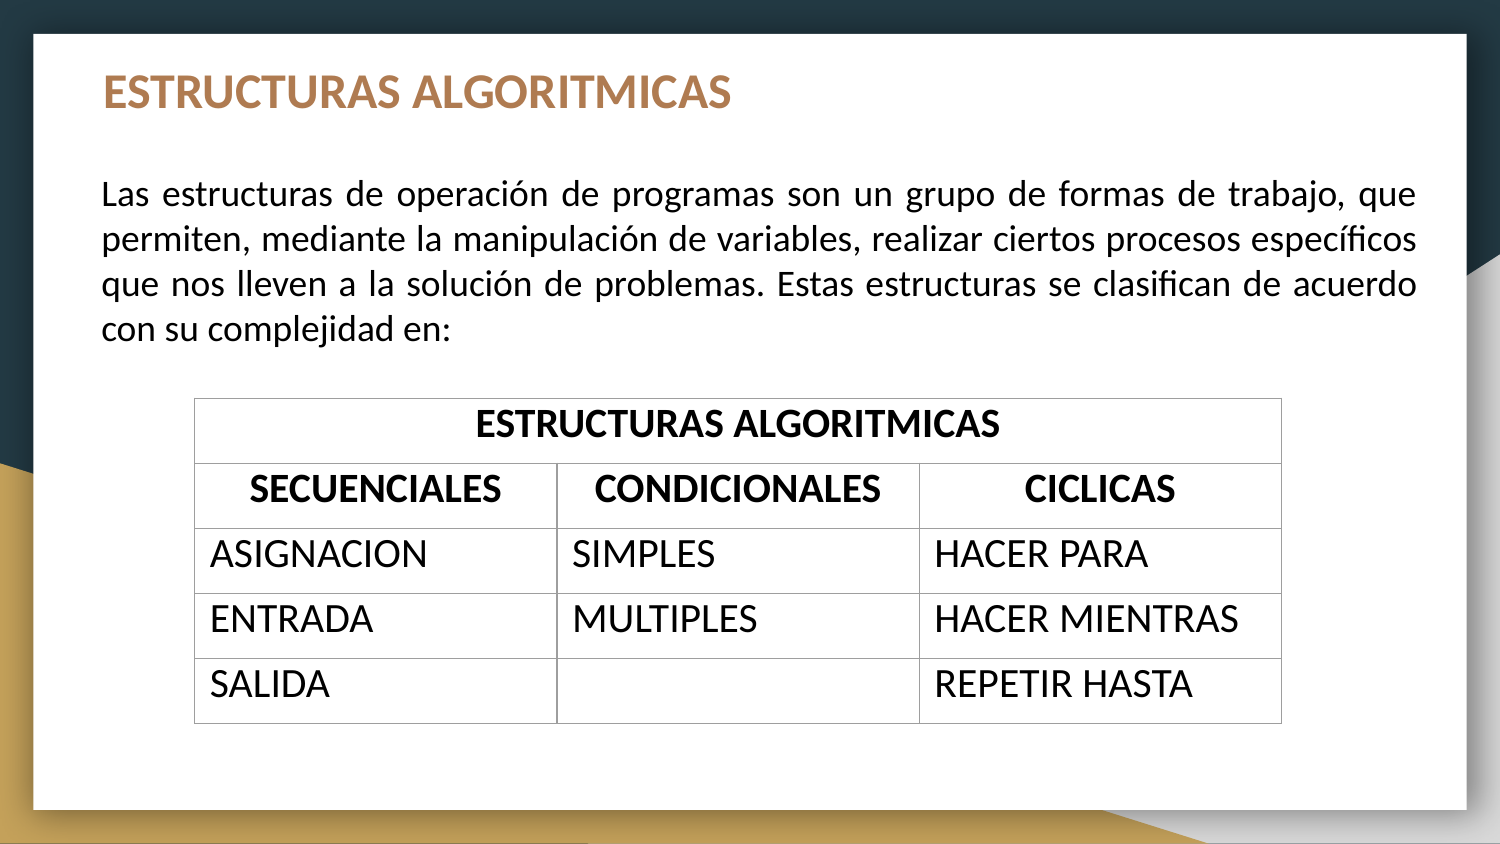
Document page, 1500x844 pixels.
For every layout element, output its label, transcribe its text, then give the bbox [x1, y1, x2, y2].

table_cell SIMPLES [558, 529, 919, 593]
table_cell CICLICAS [920, 464, 1281, 528]
table_cell SECUENCIALES [195, 464, 556, 528]
table_cell ENTRADA [195, 594, 556, 658]
table_cell MULTIPLES [558, 594, 919, 658]
table_cell [558, 659, 919, 723]
table_cell ASIGNACION [195, 529, 556, 593]
table_cell REPETIR HASTA [920, 659, 1281, 723]
table_cell HACER PARA [920, 529, 1281, 593]
table_cell HACER MIENTRAS [920, 594, 1281, 658]
table_header ESTRUCTURAS ALGORITMICAS [195, 399, 1281, 463]
table_cell SALIDA [195, 659, 556, 723]
table_cell CONDICIONALES [558, 464, 919, 528]
title ESTRUCTURAS ALGORITMICAS [88, 43, 1424, 150]
text_box Las estructuras de operación de programas son un grupo de formas de trabajo, que permiten, mediante la manipulación de variables, realizar ciertos procesos específicos que nos lleven a la solución de problemas. Estas estructuras se clasifican de acuerdo con su complejidad en: [86, 161, 1433, 357]
